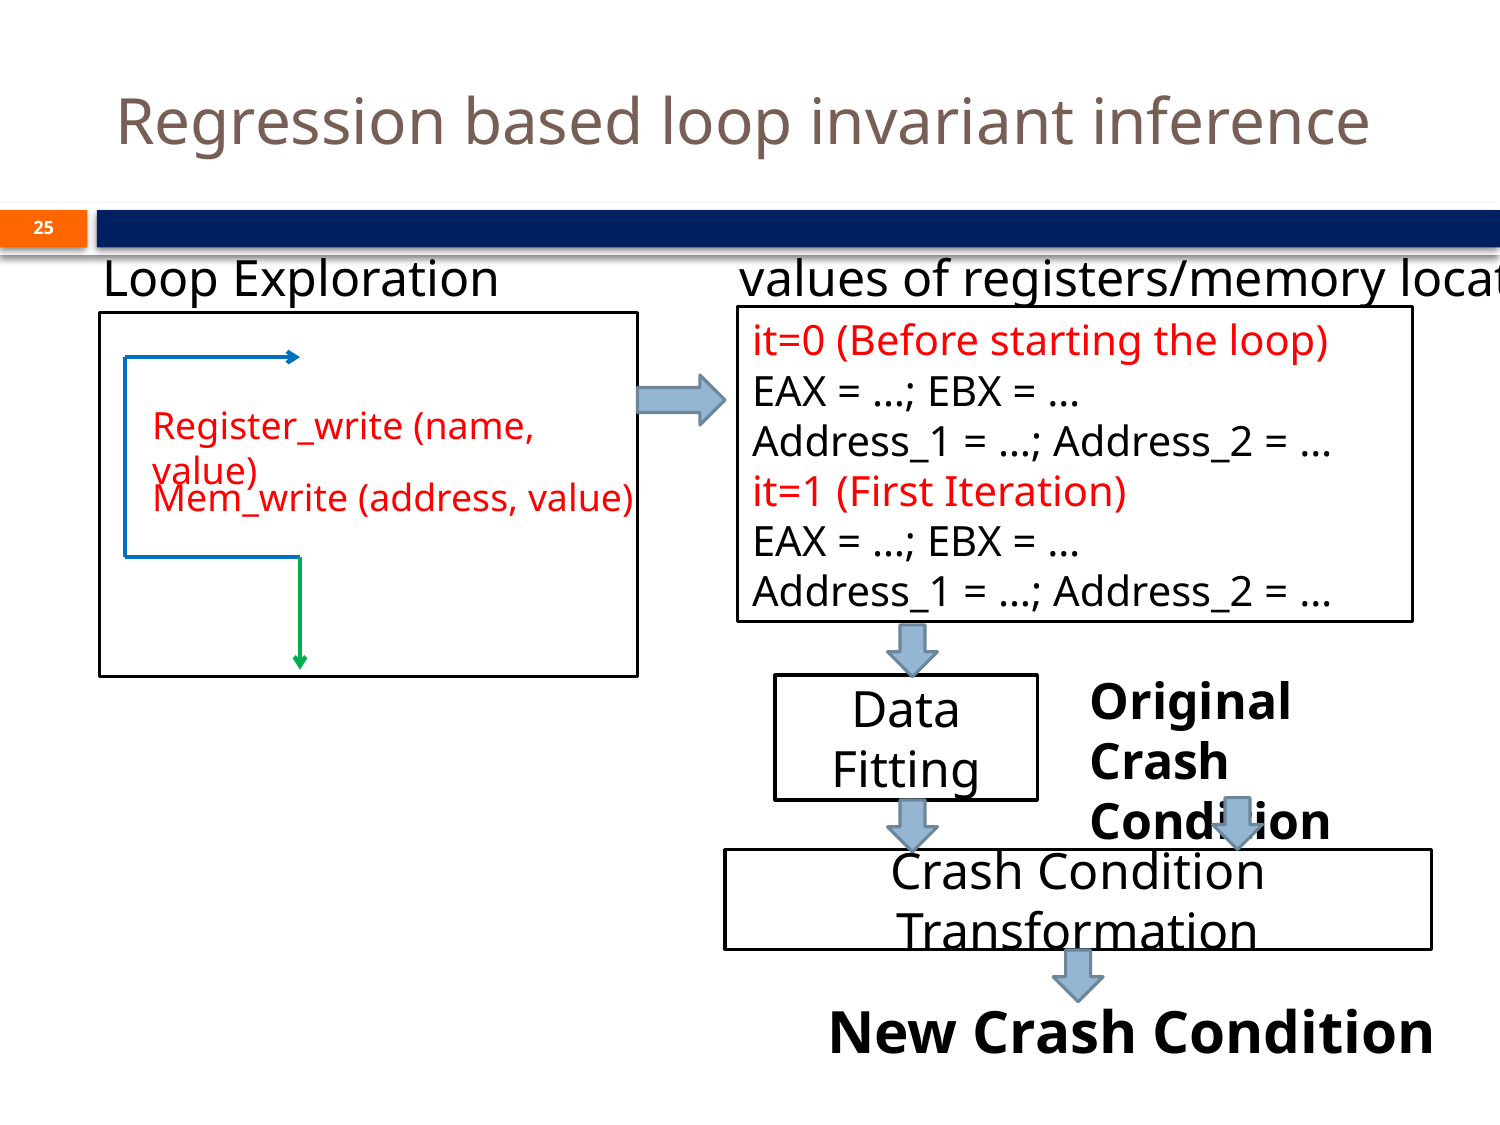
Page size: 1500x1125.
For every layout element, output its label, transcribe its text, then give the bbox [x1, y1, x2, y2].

text_box [98, 311, 639, 678]
title Regression based loop invariant inference [100, 37, 1438, 200]
text_box [886, 798, 939, 853]
text_box Original Crash Condition [1074, 662, 1450, 858]
text_box values of registers/memory locations [724, 239, 1500, 314]
text_box Crash Condition Transformation [723, 848, 1433, 951]
text_box New Crash Condition [812, 987, 1463, 1073]
text_box [1051, 948, 1105, 1003]
text_box [1211, 796, 1264, 851]
text_box Data Fitting [773, 673, 1039, 802]
text_box [886, 623, 939, 678]
text_box Loop Exploration [87, 239, 575, 314]
text_box it=0 (Before starting the loop) EAX = …; EBX = … Address_1 = …; Address_2 = … it=1 (First Iteration) EAX = …; EBX = … Address_1 = …; Address_2 = … [737, 314, 1413, 622]
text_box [124, 356, 663, 670]
text_box [668, 373, 727, 427]
slide_number 25 [0, 208, 88, 249]
